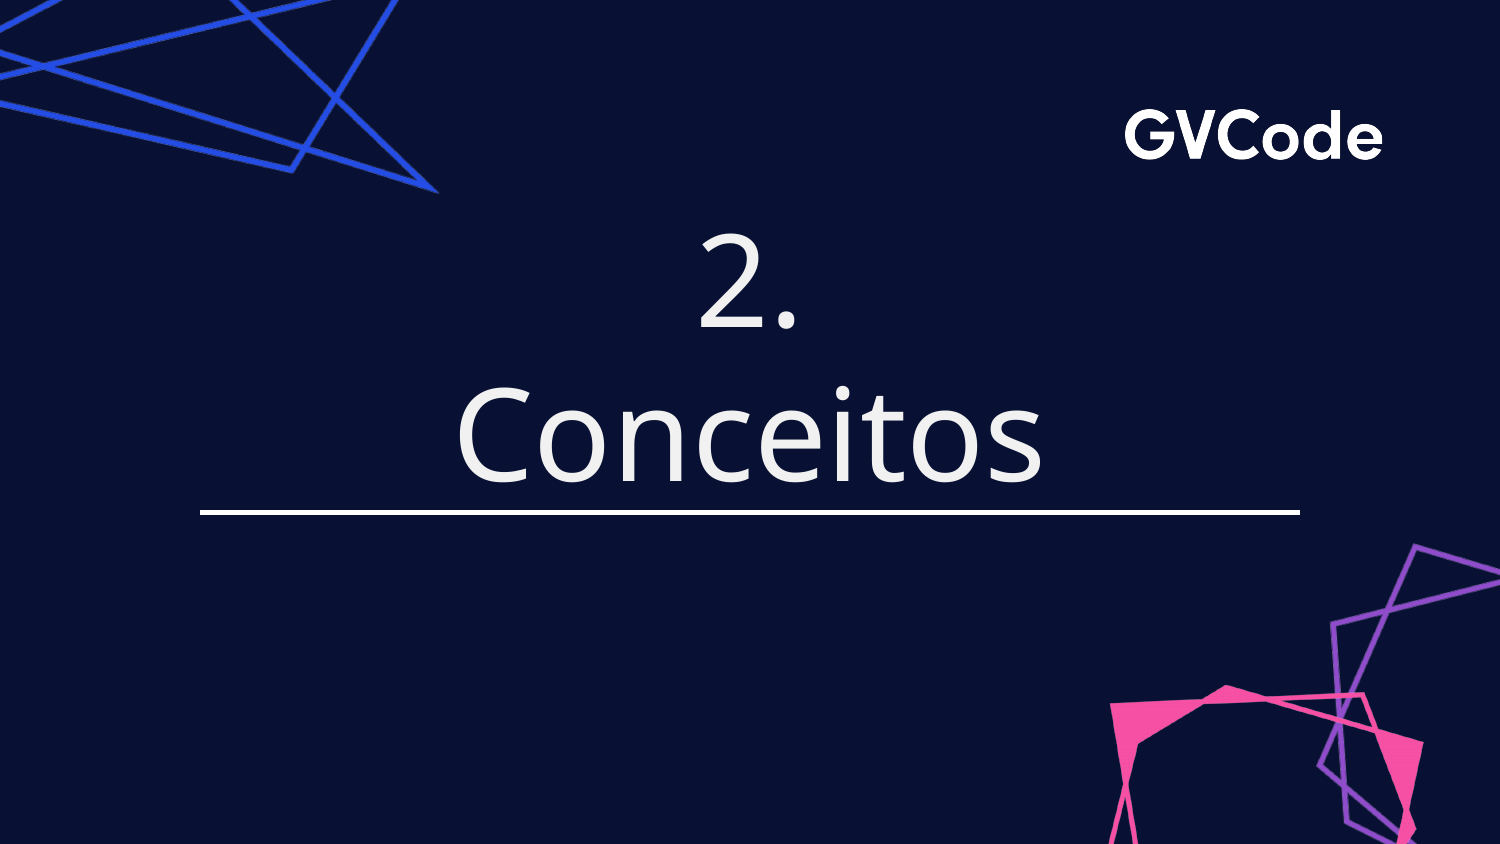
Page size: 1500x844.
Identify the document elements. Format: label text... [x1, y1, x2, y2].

picture [1119, 75, 1383, 194]
title 2. Conceitos [51, 283, 1449, 422]
picture [1029, 544, 1500, 844]
picture [0, 0, 440, 194]
